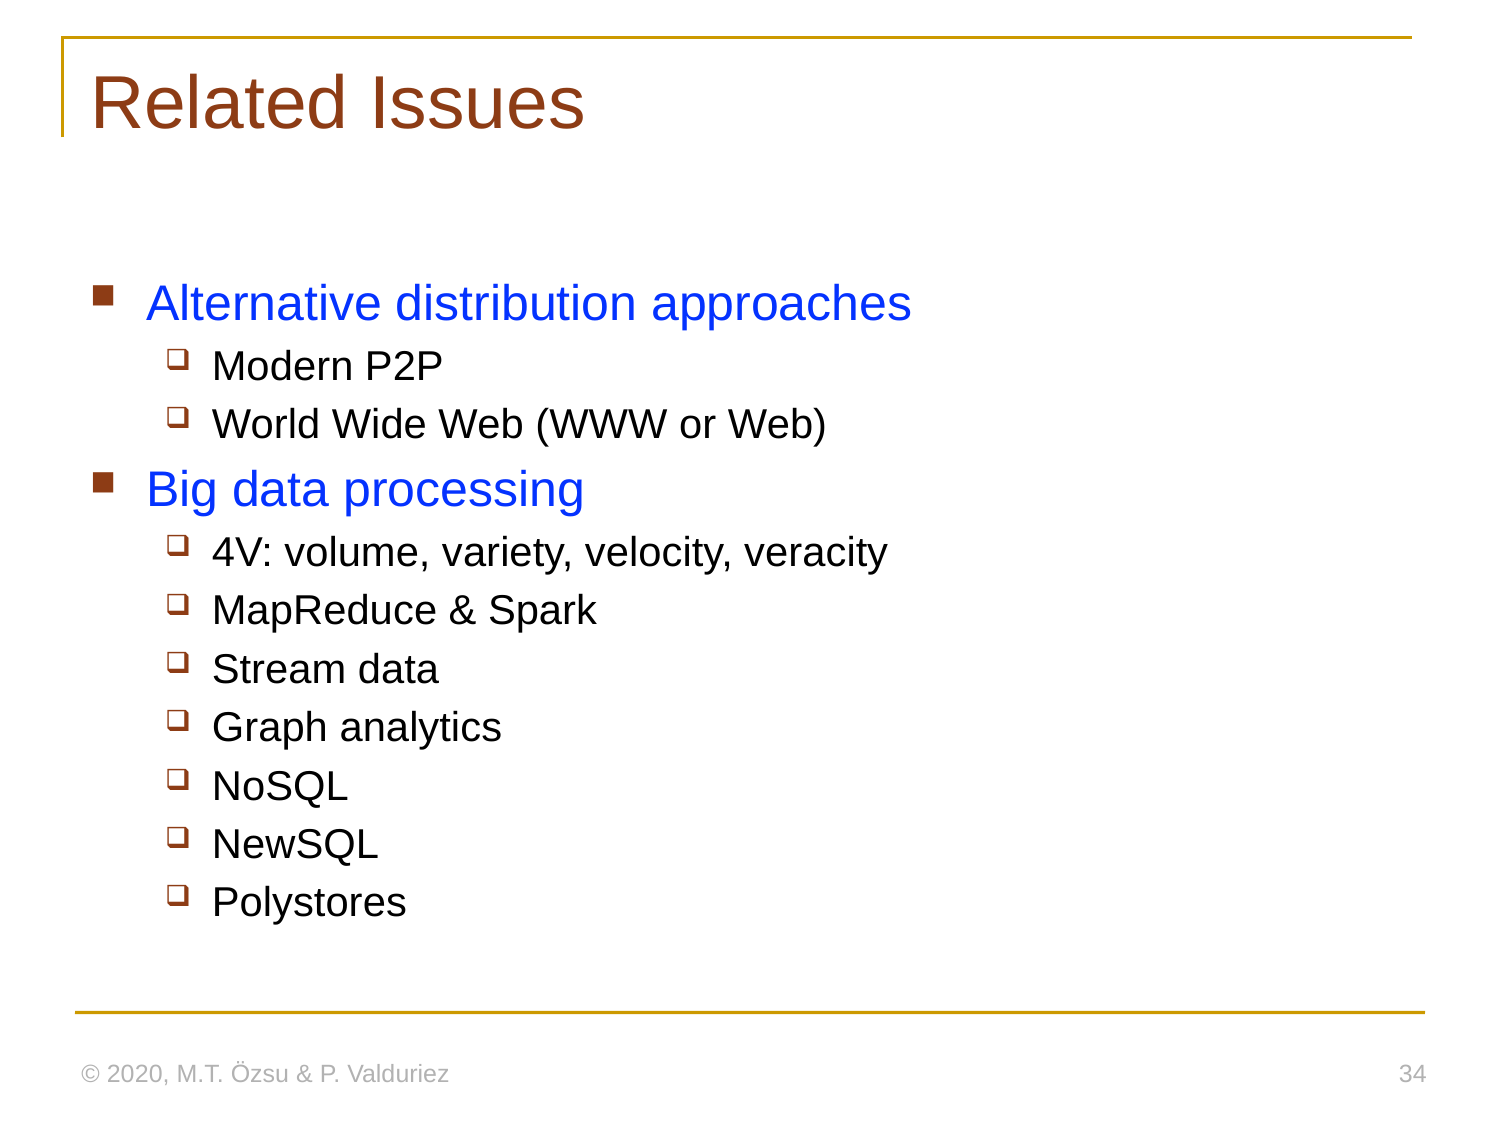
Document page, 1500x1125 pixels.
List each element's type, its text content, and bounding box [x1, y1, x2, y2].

footer © 2020, M.T. Özsu & P. Valduriez [66, 1042, 573, 1103]
slide_number 34 [1104, 1042, 1442, 1103]
list Alternative distribution approaches Modern P2P World Wide Web (WWW or Web) Big data processing 4V: volume, variety, velocity, veracity MapReduce & Spark Stream data Graph analytics NoSQL NewSQL Polystores [74, 262, 1426, 1012]
title Related Issues [74, 45, 1426, 233]
